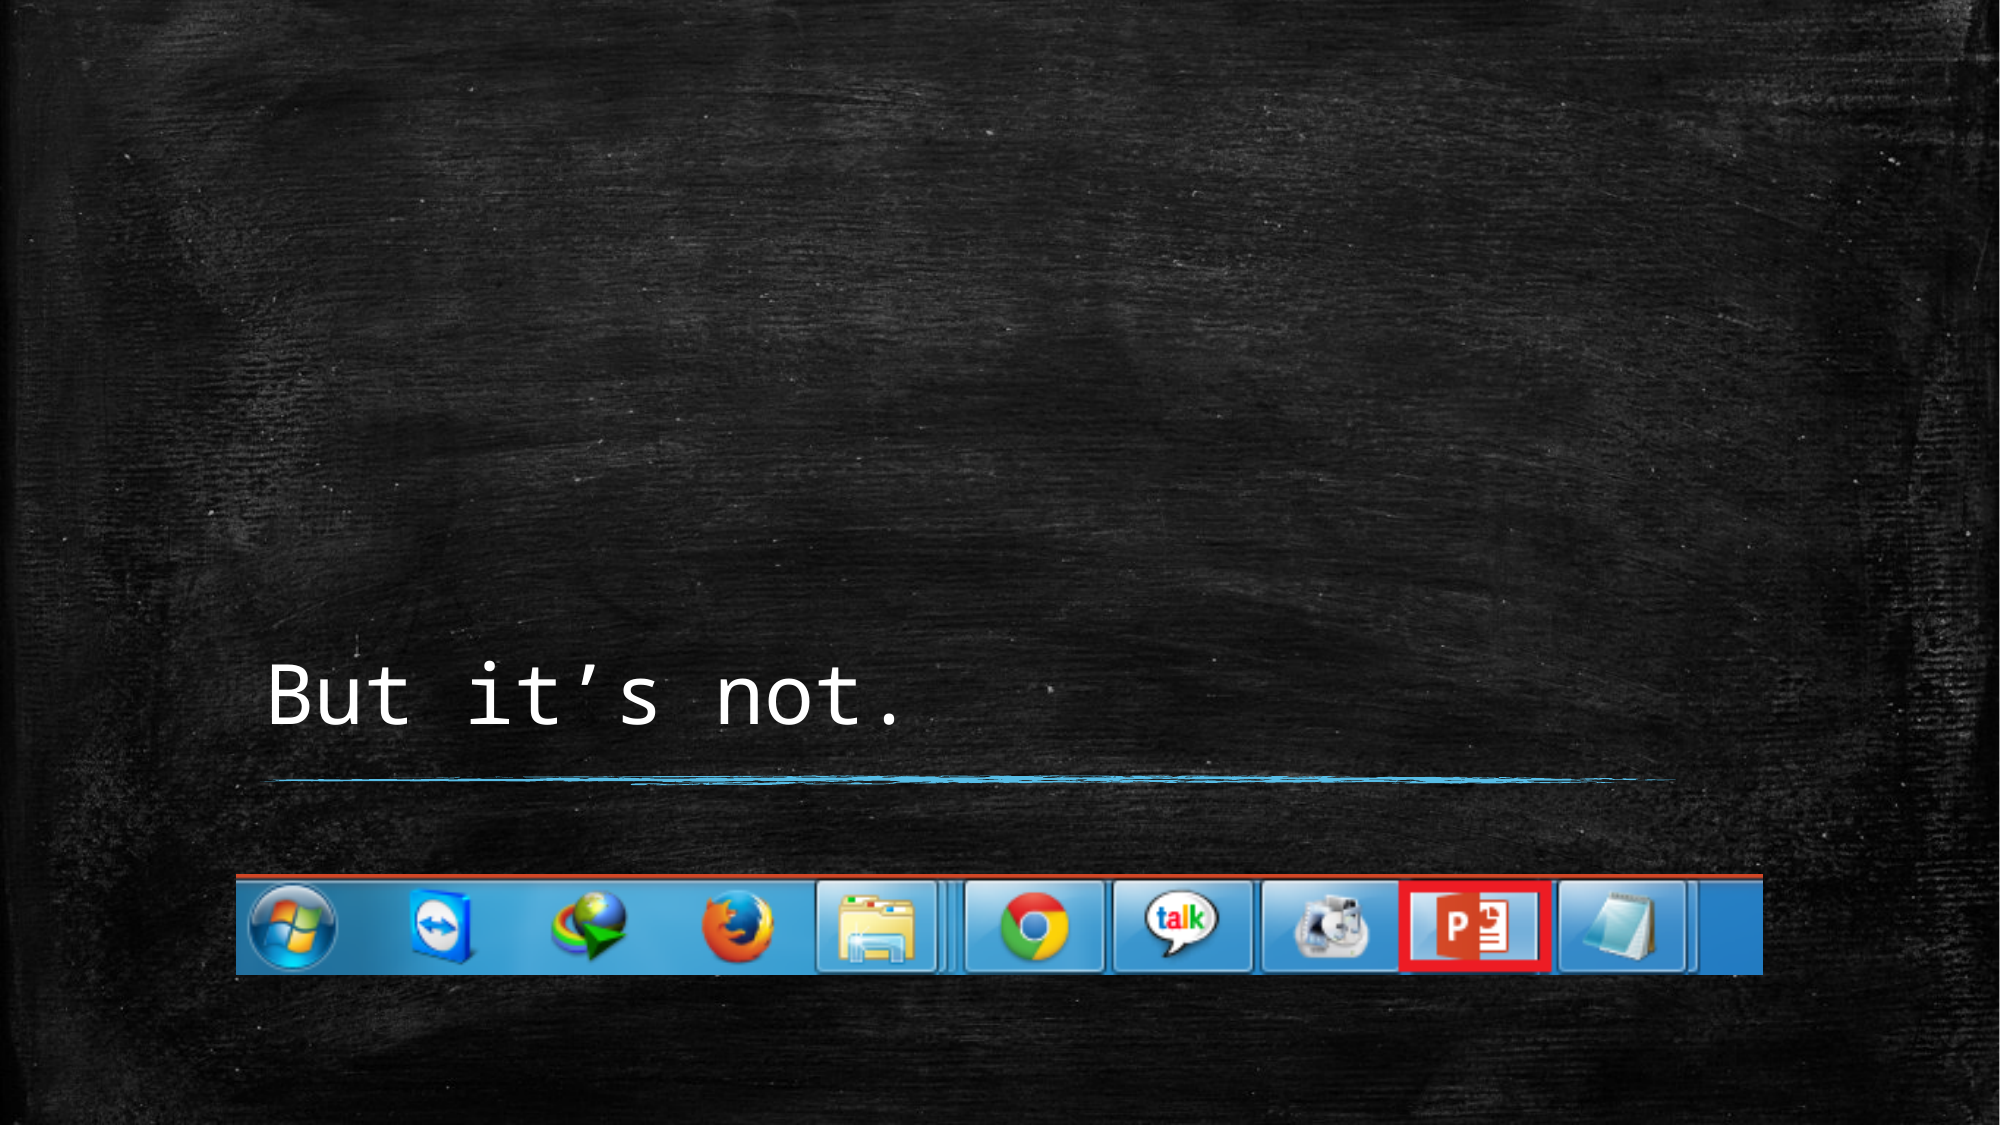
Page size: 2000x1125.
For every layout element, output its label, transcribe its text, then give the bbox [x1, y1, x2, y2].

picture [236, 874, 1763, 975]
title But it’s not. [249, 312, 1750, 750]
